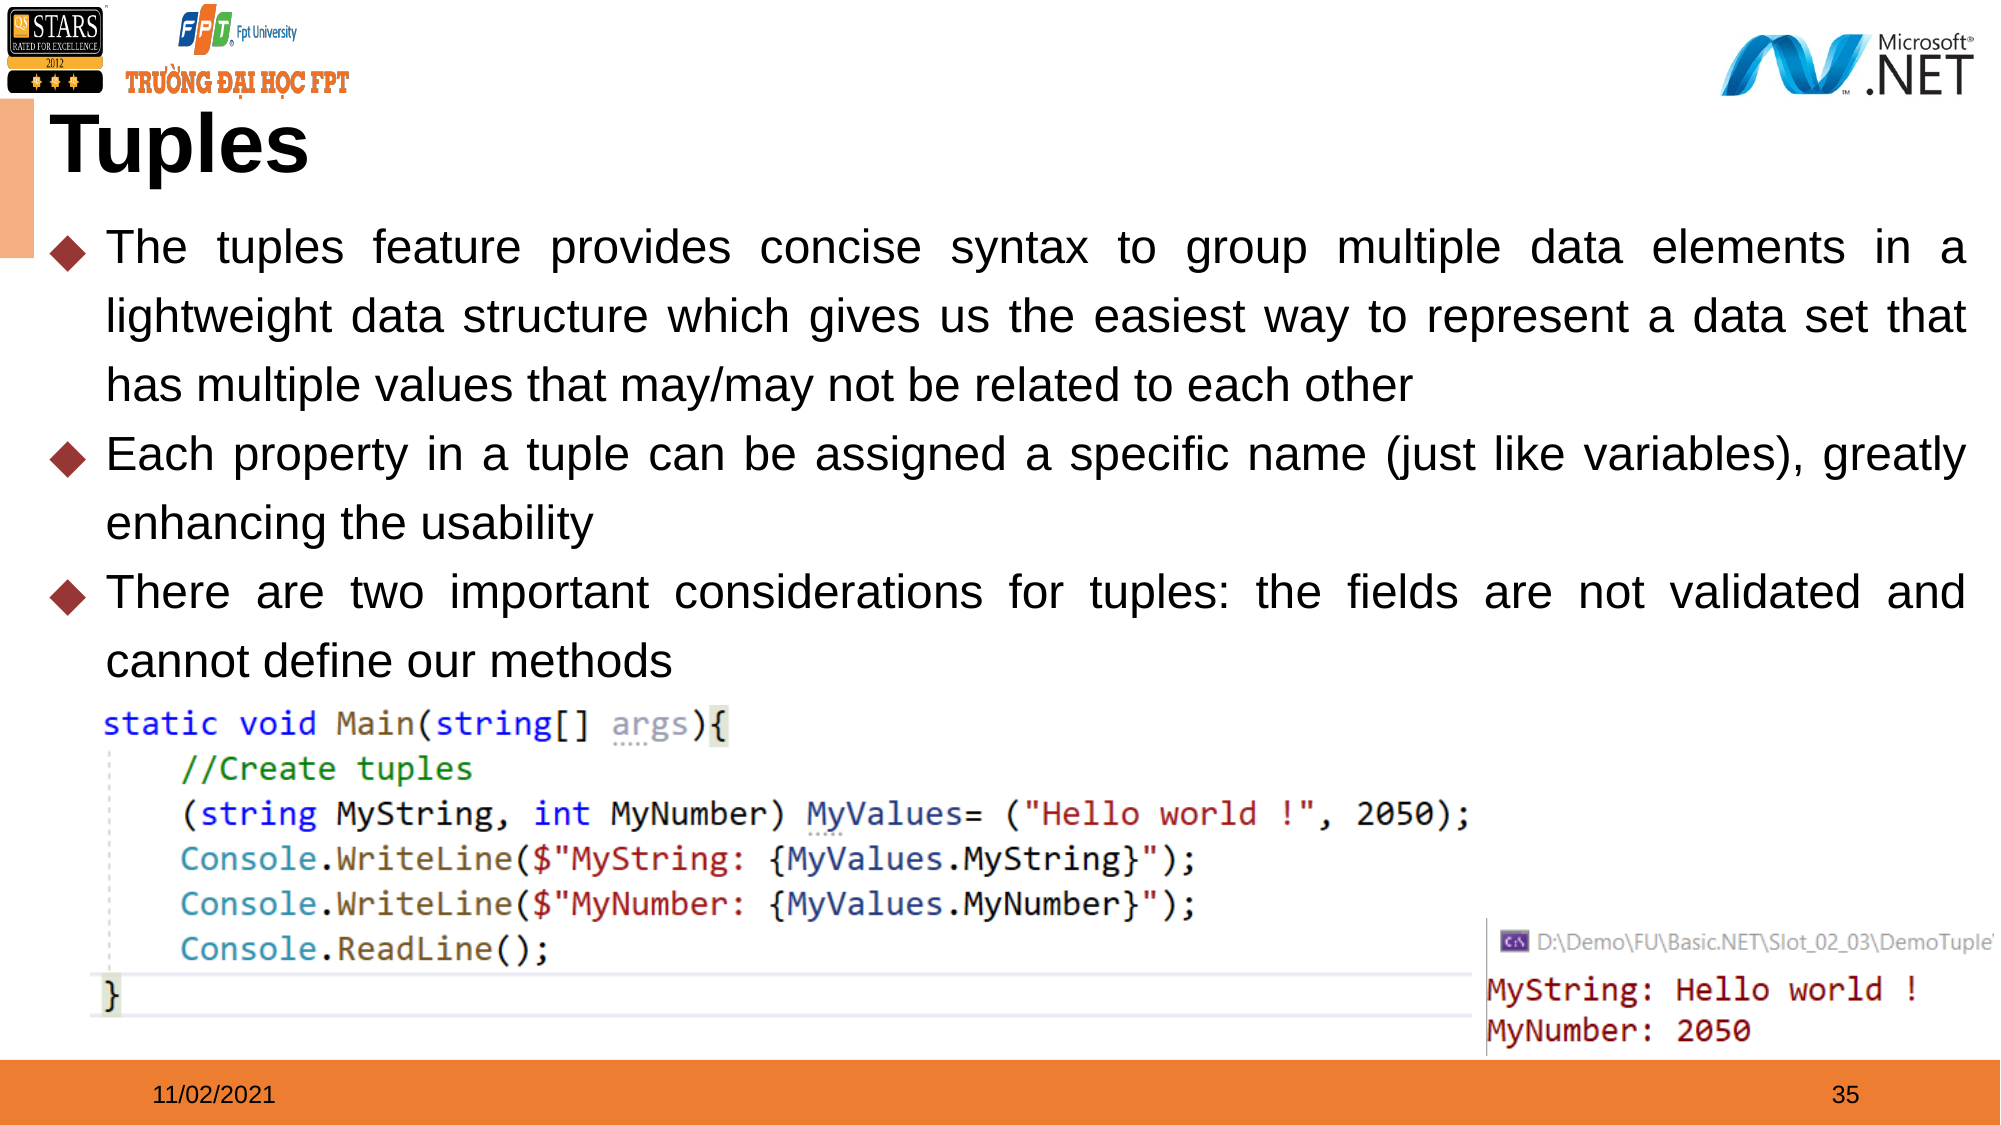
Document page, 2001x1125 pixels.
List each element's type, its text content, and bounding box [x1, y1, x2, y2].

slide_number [137, 1063, 588, 1123]
picture [7, 4, 349, 99]
slide_number ‹#› [1424, 1063, 1875, 1123]
picture [1685, 0, 2001, 129]
picture [90, 705, 1472, 1020]
text_box The tuples feature provides concise syntax to group multiple data elements in a lightweight data structure which gives us the easiest way to represent a data set that has multiple values that may/may not be related to each other Each property in a tuple can be assigned a specific name (just like variables), greatly enhancing the usability There are two important considerations for tuples: the fields are not validated and cannot define our methods [34, 196, 1986, 695]
picture [1486, 917, 1995, 1057]
title Tuples [34, 106, 1966, 185]
